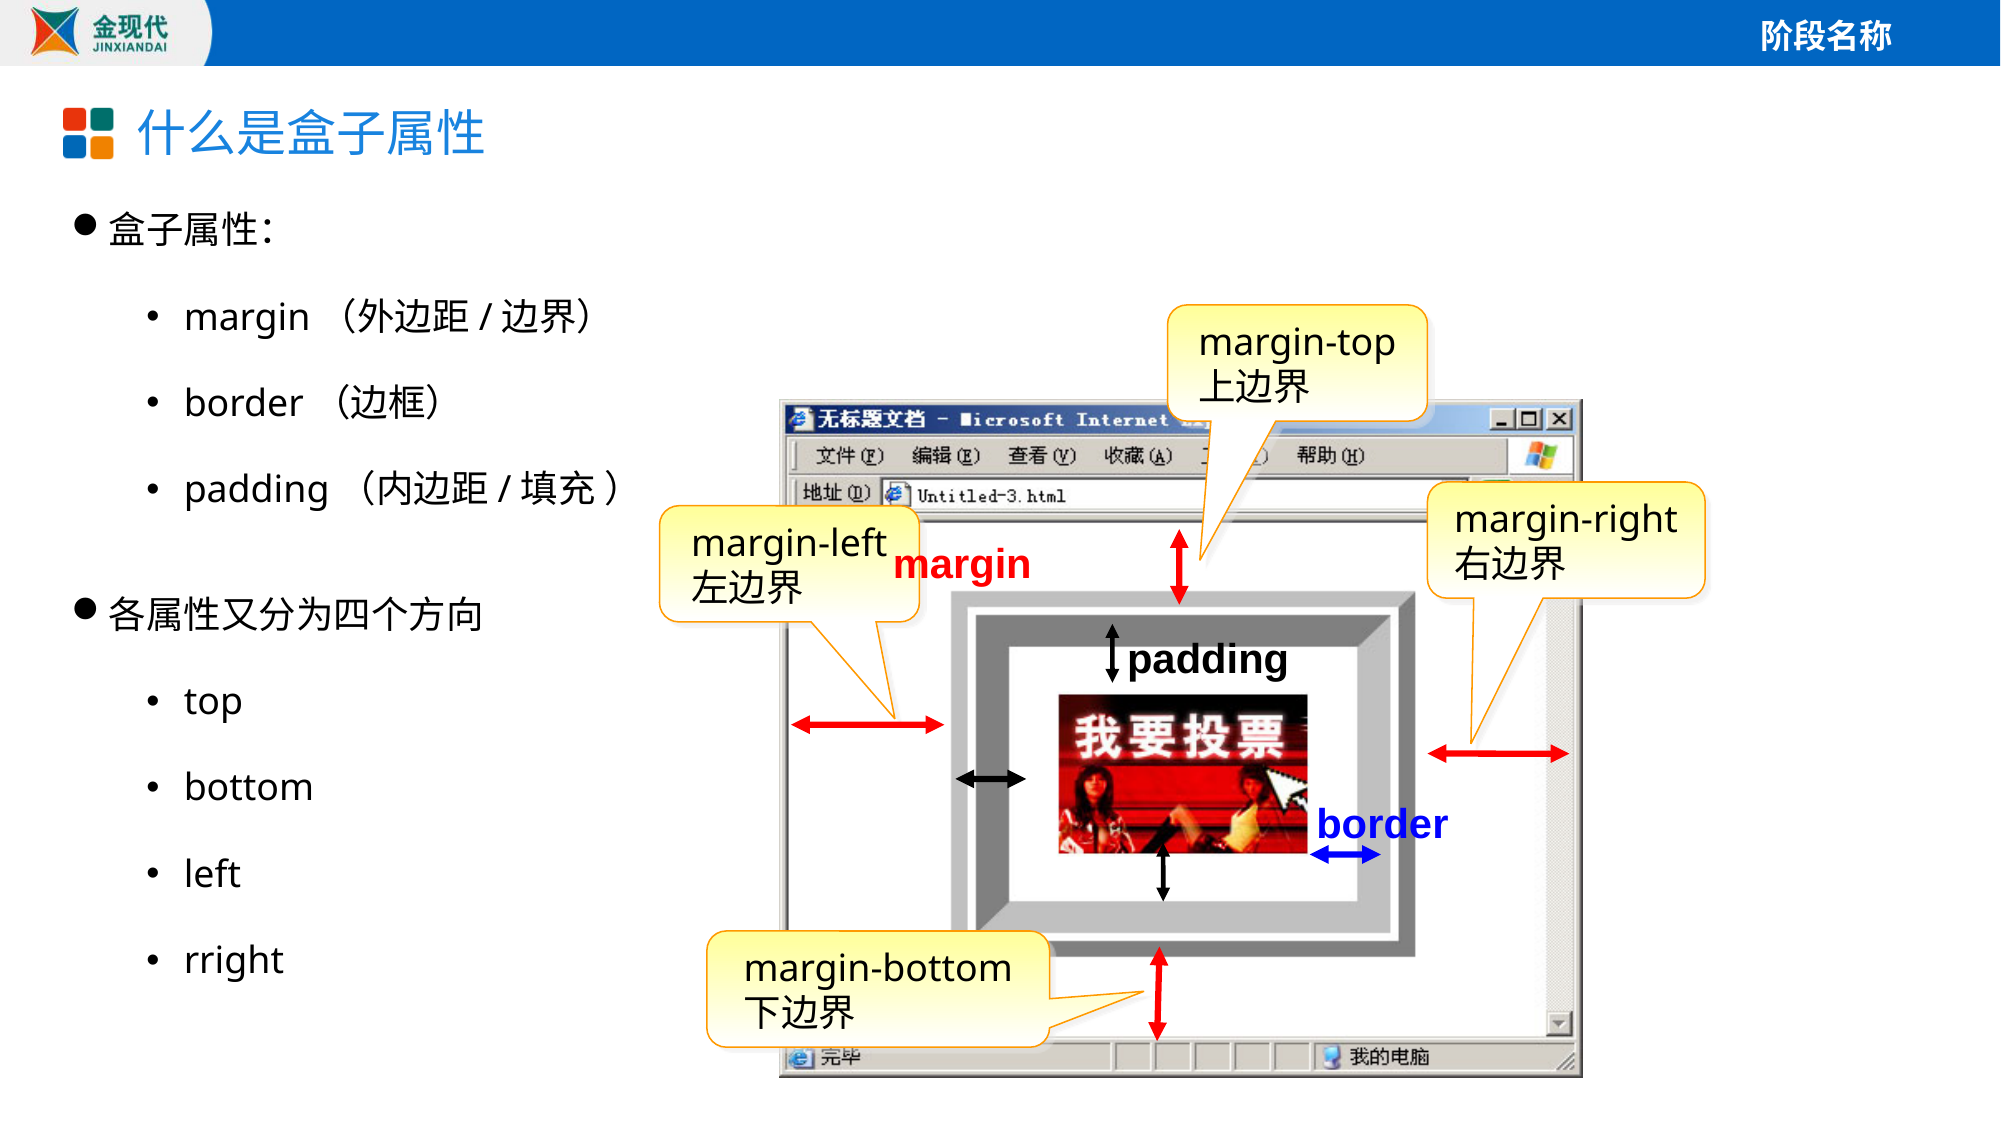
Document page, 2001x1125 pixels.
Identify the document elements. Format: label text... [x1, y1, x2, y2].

title 什么是盒子属性 [121, 97, 842, 173]
picture [63, 101, 117, 165]
text_box 盒子属性： margin（外边距/边界） border（边框） padding（内边距/填充 ） 各属性又分为四个方向 top bottom left rright [56, 204, 801, 947]
text_box margin-bottom 下边界 [706, 930, 778, 1048]
text_box margin-right 右边界 [1583, 482, 1706, 599]
picture [0, 0, 2001, 66]
picture [778, 399, 1583, 1078]
text_box margin-left 左边界 [659, 505, 778, 622]
text_box margin-top 上边界 [1167, 304, 1428, 399]
